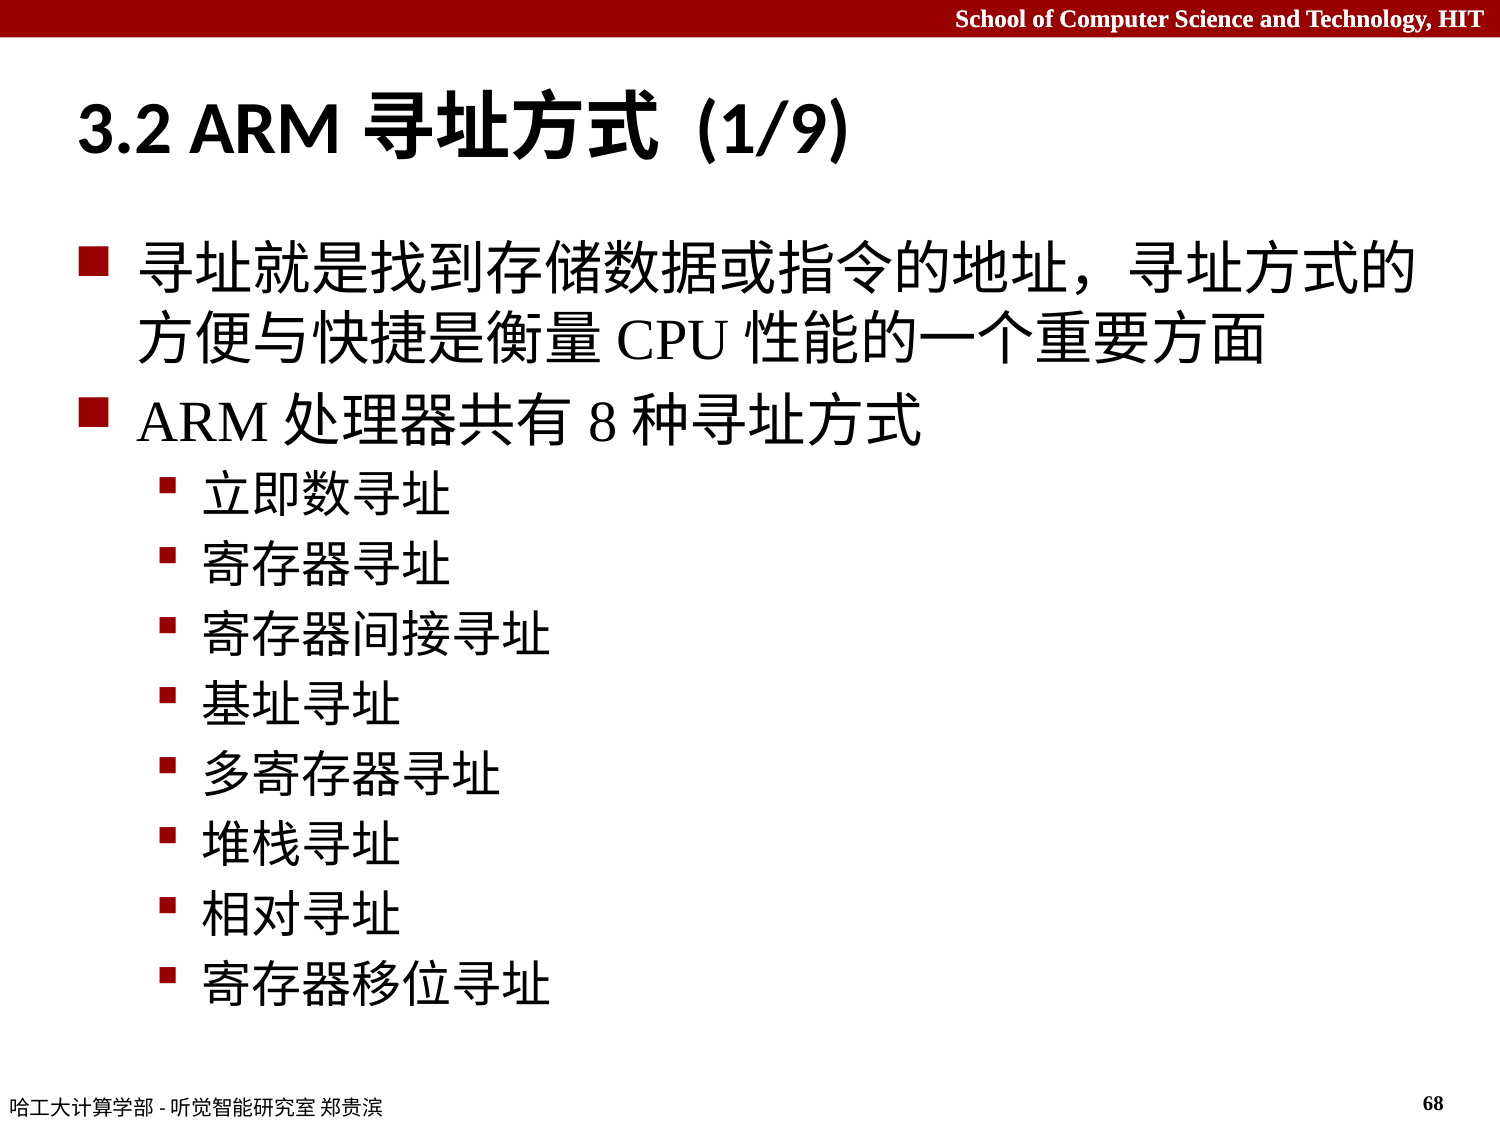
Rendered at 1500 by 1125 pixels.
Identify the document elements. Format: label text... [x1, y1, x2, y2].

title 3.2 ARM寻址方式 (1/9) [61, 60, 1488, 187]
list 寻址就是找到存储数据或指令的地址，寻址方式的方便与快捷是衡量CPU性能的一个重要方面 ARM处理器共有8种寻址方式 立即数寻址 寄存器寻址 寄存器间接寻址 基址寻址 多寄存器寻址 堆栈寻址 相对寻址 寄存器移位寻址 [64, 223, 1476, 1088]
